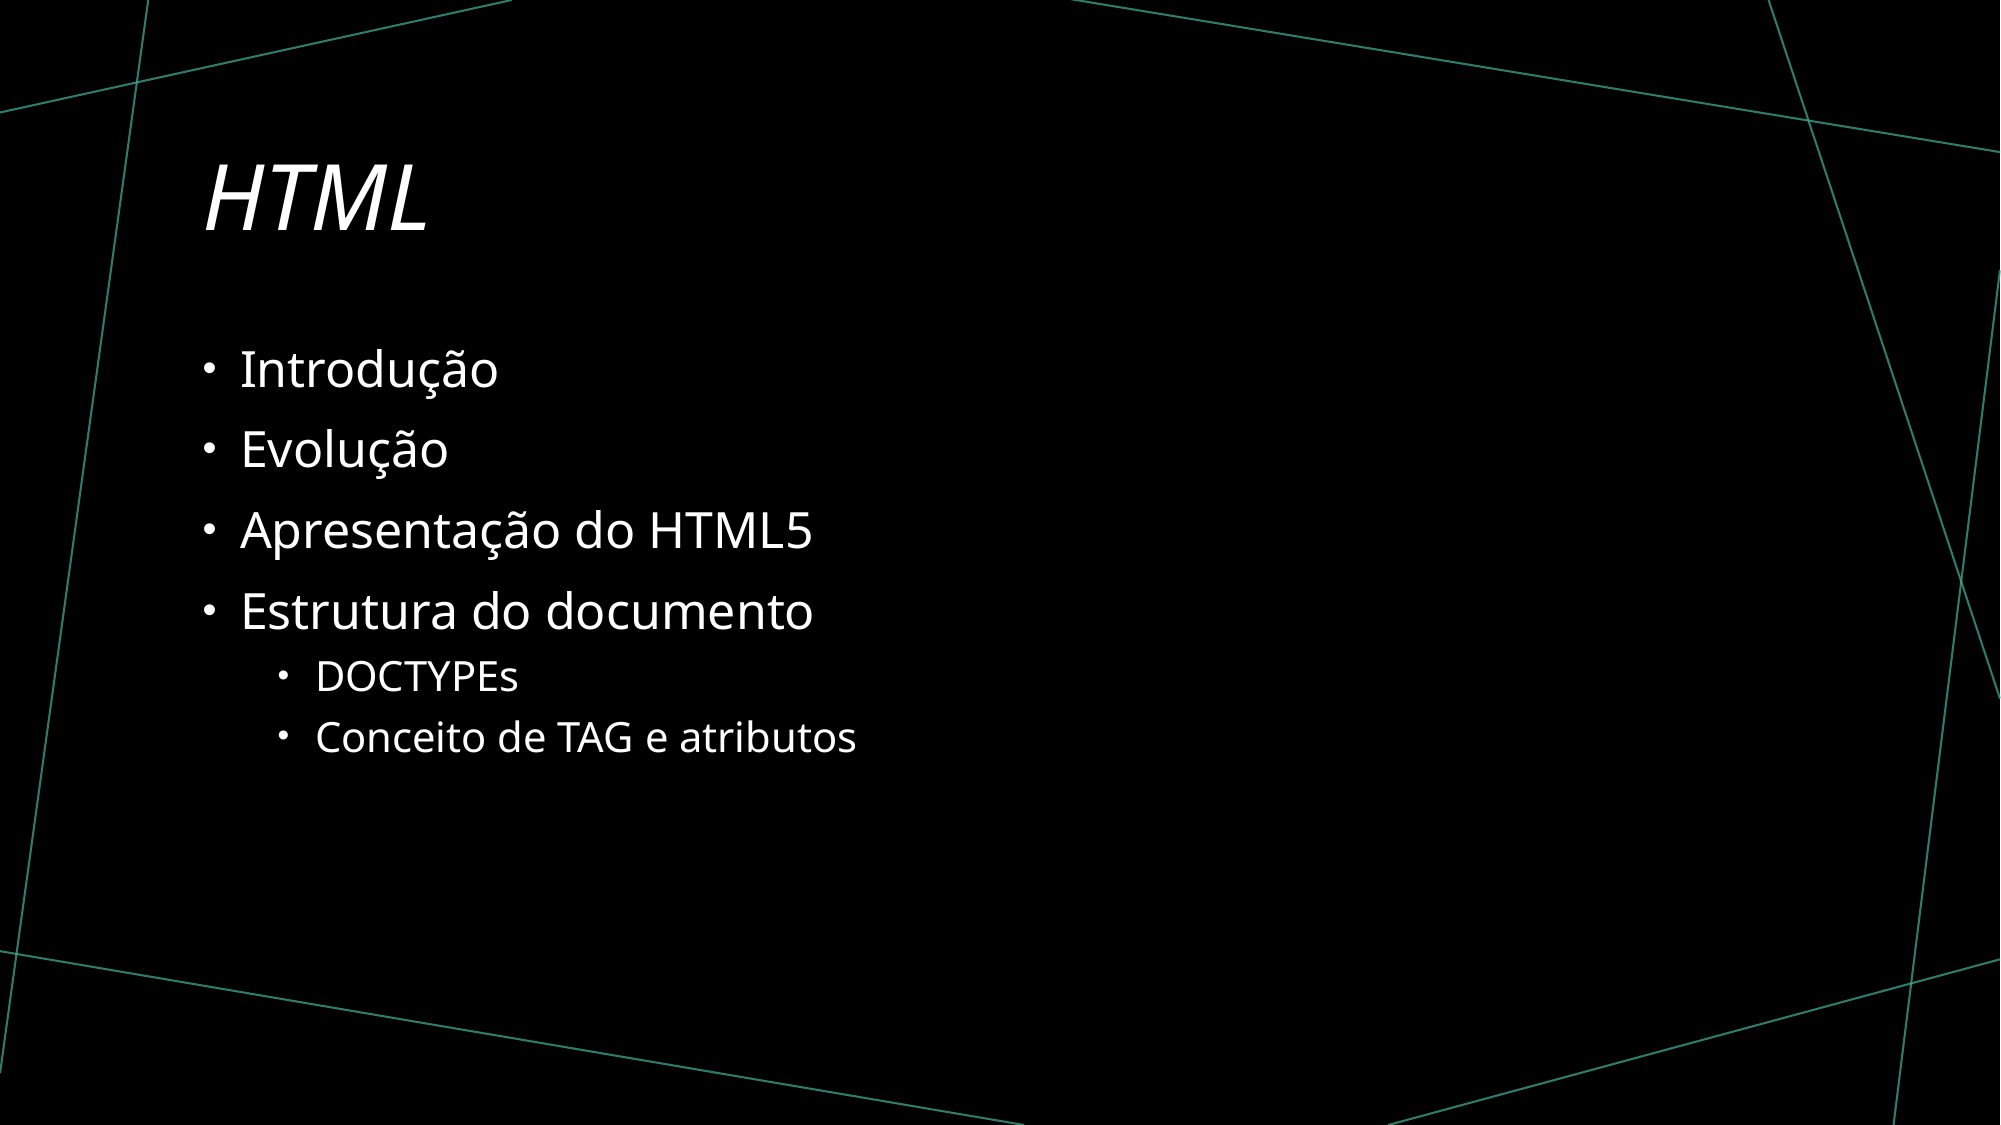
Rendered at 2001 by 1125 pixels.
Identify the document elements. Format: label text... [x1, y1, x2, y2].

title html [187, 87, 1813, 315]
list Introdução Evolução Apresentação do HTML5 Estrutura do documento DOCTYPEs Conceito de TAG e atributos [187, 329, 1813, 990]
